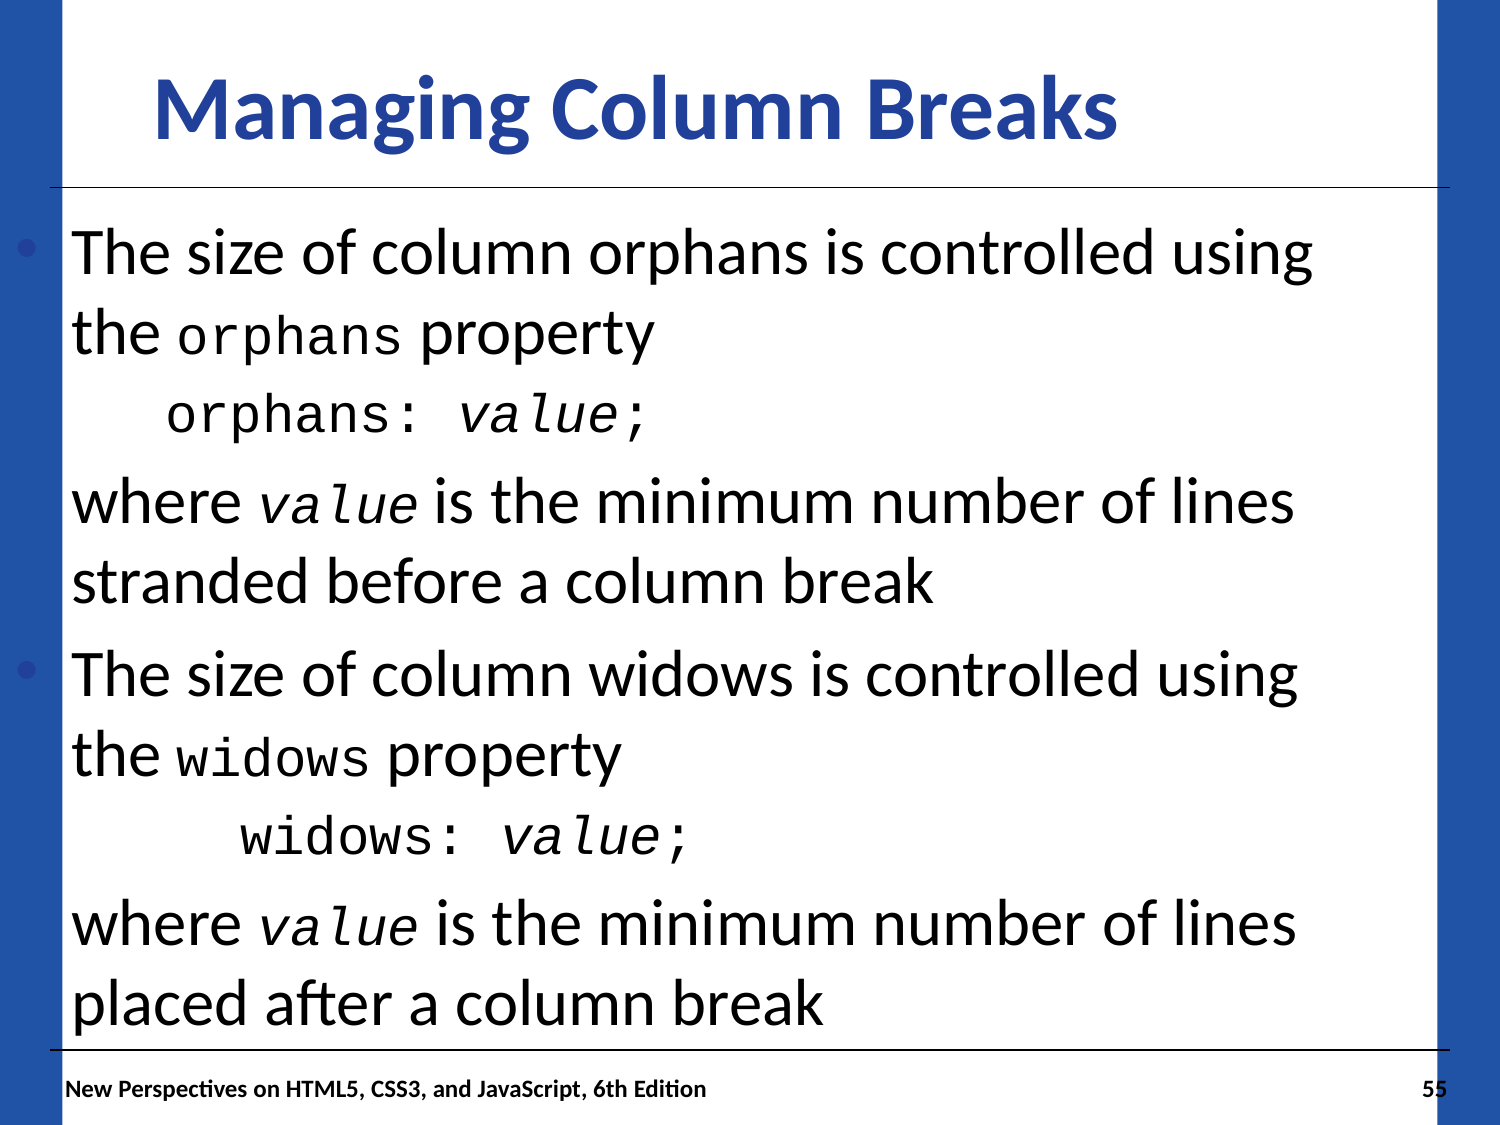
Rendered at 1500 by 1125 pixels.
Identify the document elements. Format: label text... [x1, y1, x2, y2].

slide_number 55 [1400, 1050, 1463, 1125]
list The size of column orphans is controlled using the orphans property orphans: value; where value is the minimum number of lines stranded before a column break The size of column widows is controlled using the widows property widows: value; where value is the minimum number of lines placed after a column break [0, 199, 1351, 1006]
footer New Perspectives on HTML5, CSS3, and JavaScript, 6th Edition [50, 1050, 1400, 1125]
title Managing Column Breaks [137, 24, 1500, 181]
